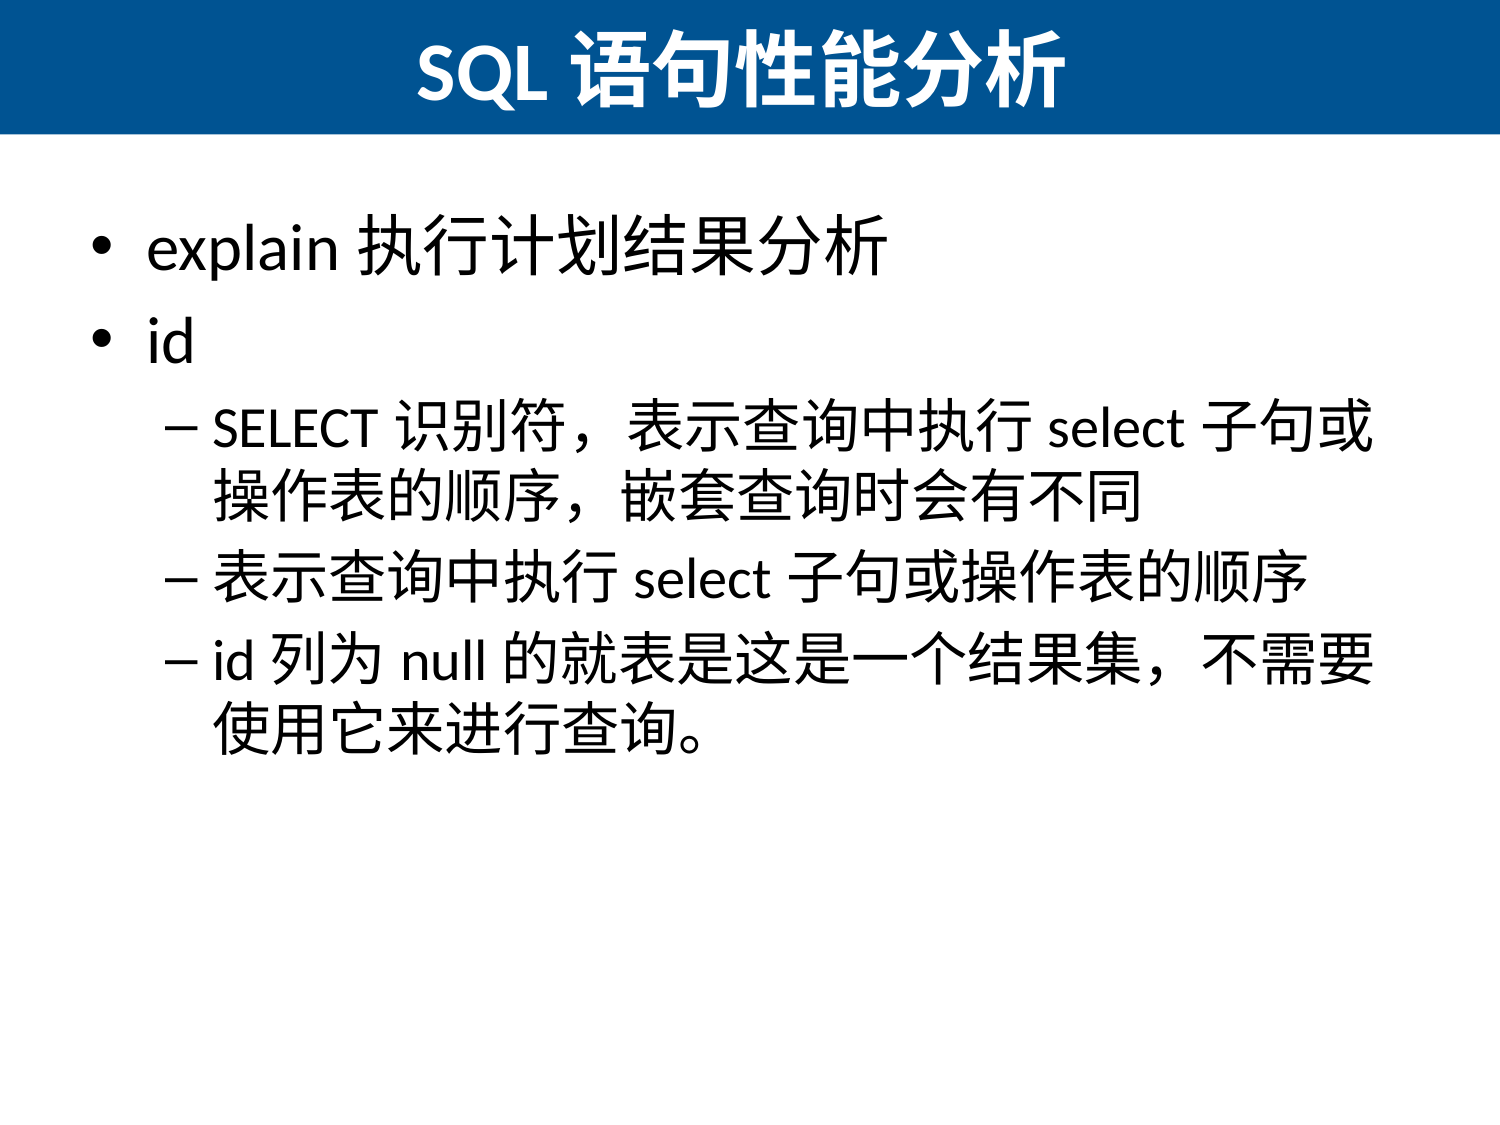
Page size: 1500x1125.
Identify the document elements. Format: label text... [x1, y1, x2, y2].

list explain执行计划结果分析 id SELECT识别符，表示查询中执行select子句或操作表的顺序，嵌套查询时会有不同 表示查询中执行select子句或操作表的顺序 id列为null的就表是这是一个结果集，不需要使用它来进行查询。 [75, 196, 1426, 939]
title SQL语句性能分析 [2, 0, 1483, 135]
